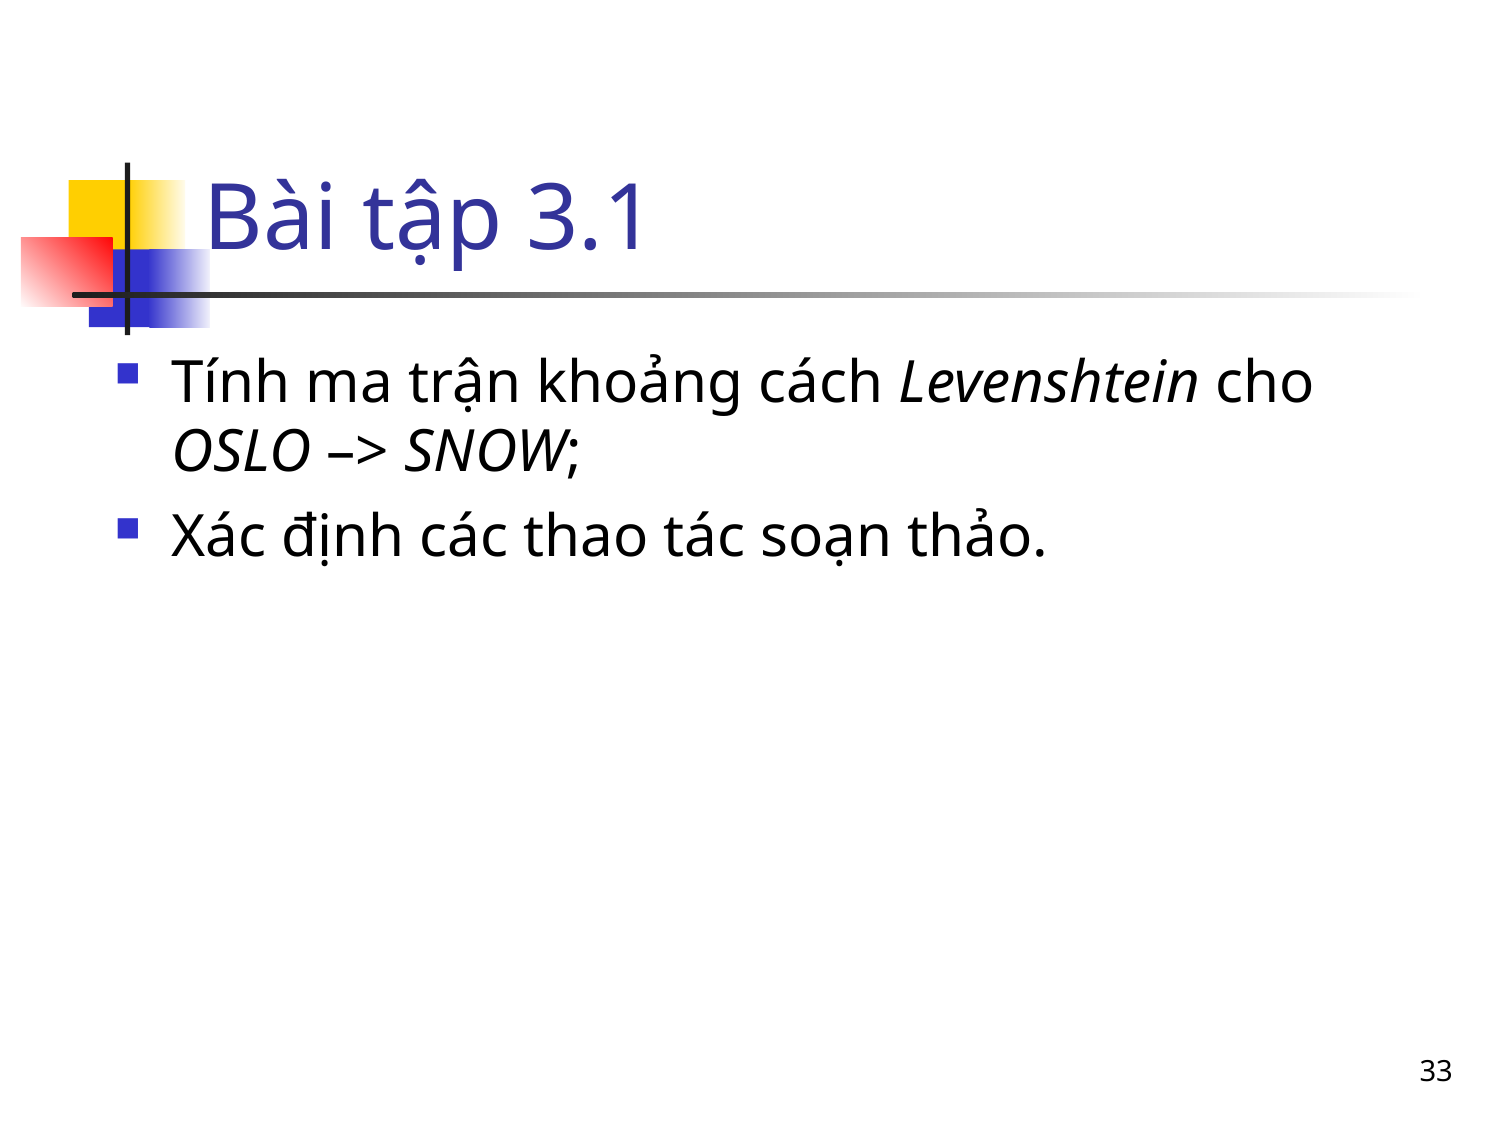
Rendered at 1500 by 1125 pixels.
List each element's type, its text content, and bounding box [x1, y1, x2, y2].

text_box <number> [1155, 1024, 1468, 1100]
text_box Tính ma trận khoảng cách Levenshtein cho OSLO –> SNOW; Xác định các thao tác soạn thảo. [100, 336, 1469, 1012]
text_box Bài tập 3.1 [188, 35, 1468, 275]
